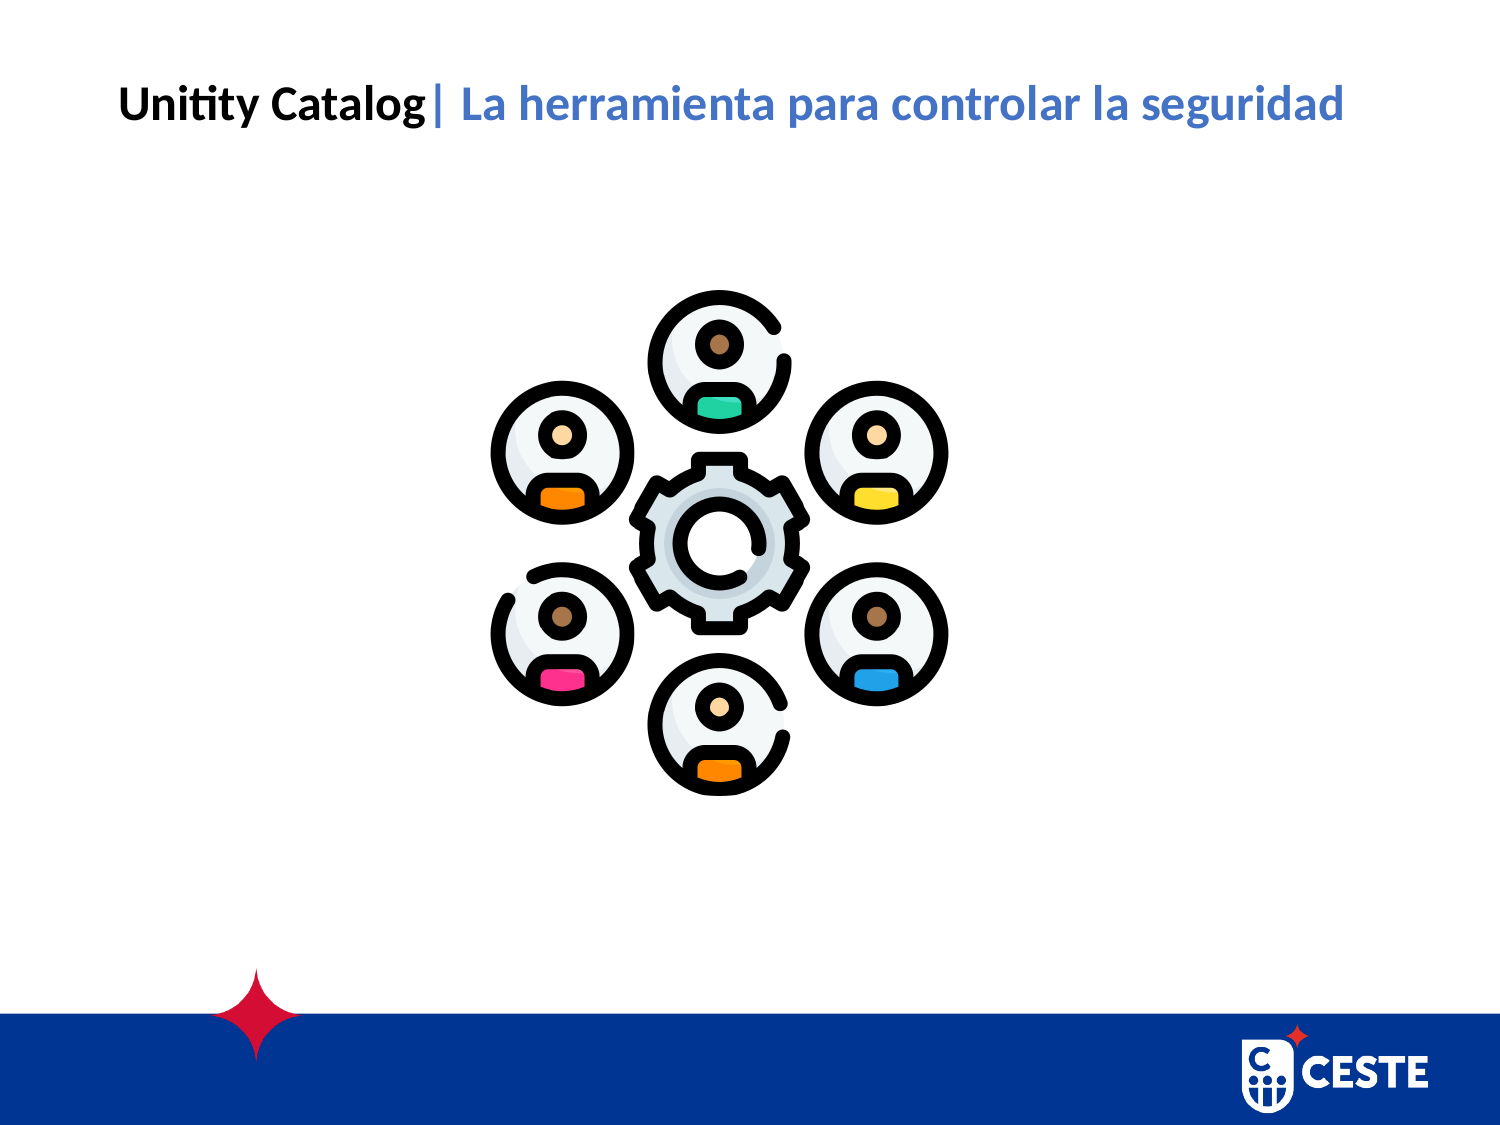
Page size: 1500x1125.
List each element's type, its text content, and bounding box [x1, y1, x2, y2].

picture [466, 290, 972, 796]
title Unitity Catalog| La herramienta para controlar la seguridad [103, 59, 1397, 149]
picture [1222, 1014, 1447, 1122]
picture [206, 965, 306, 1065]
